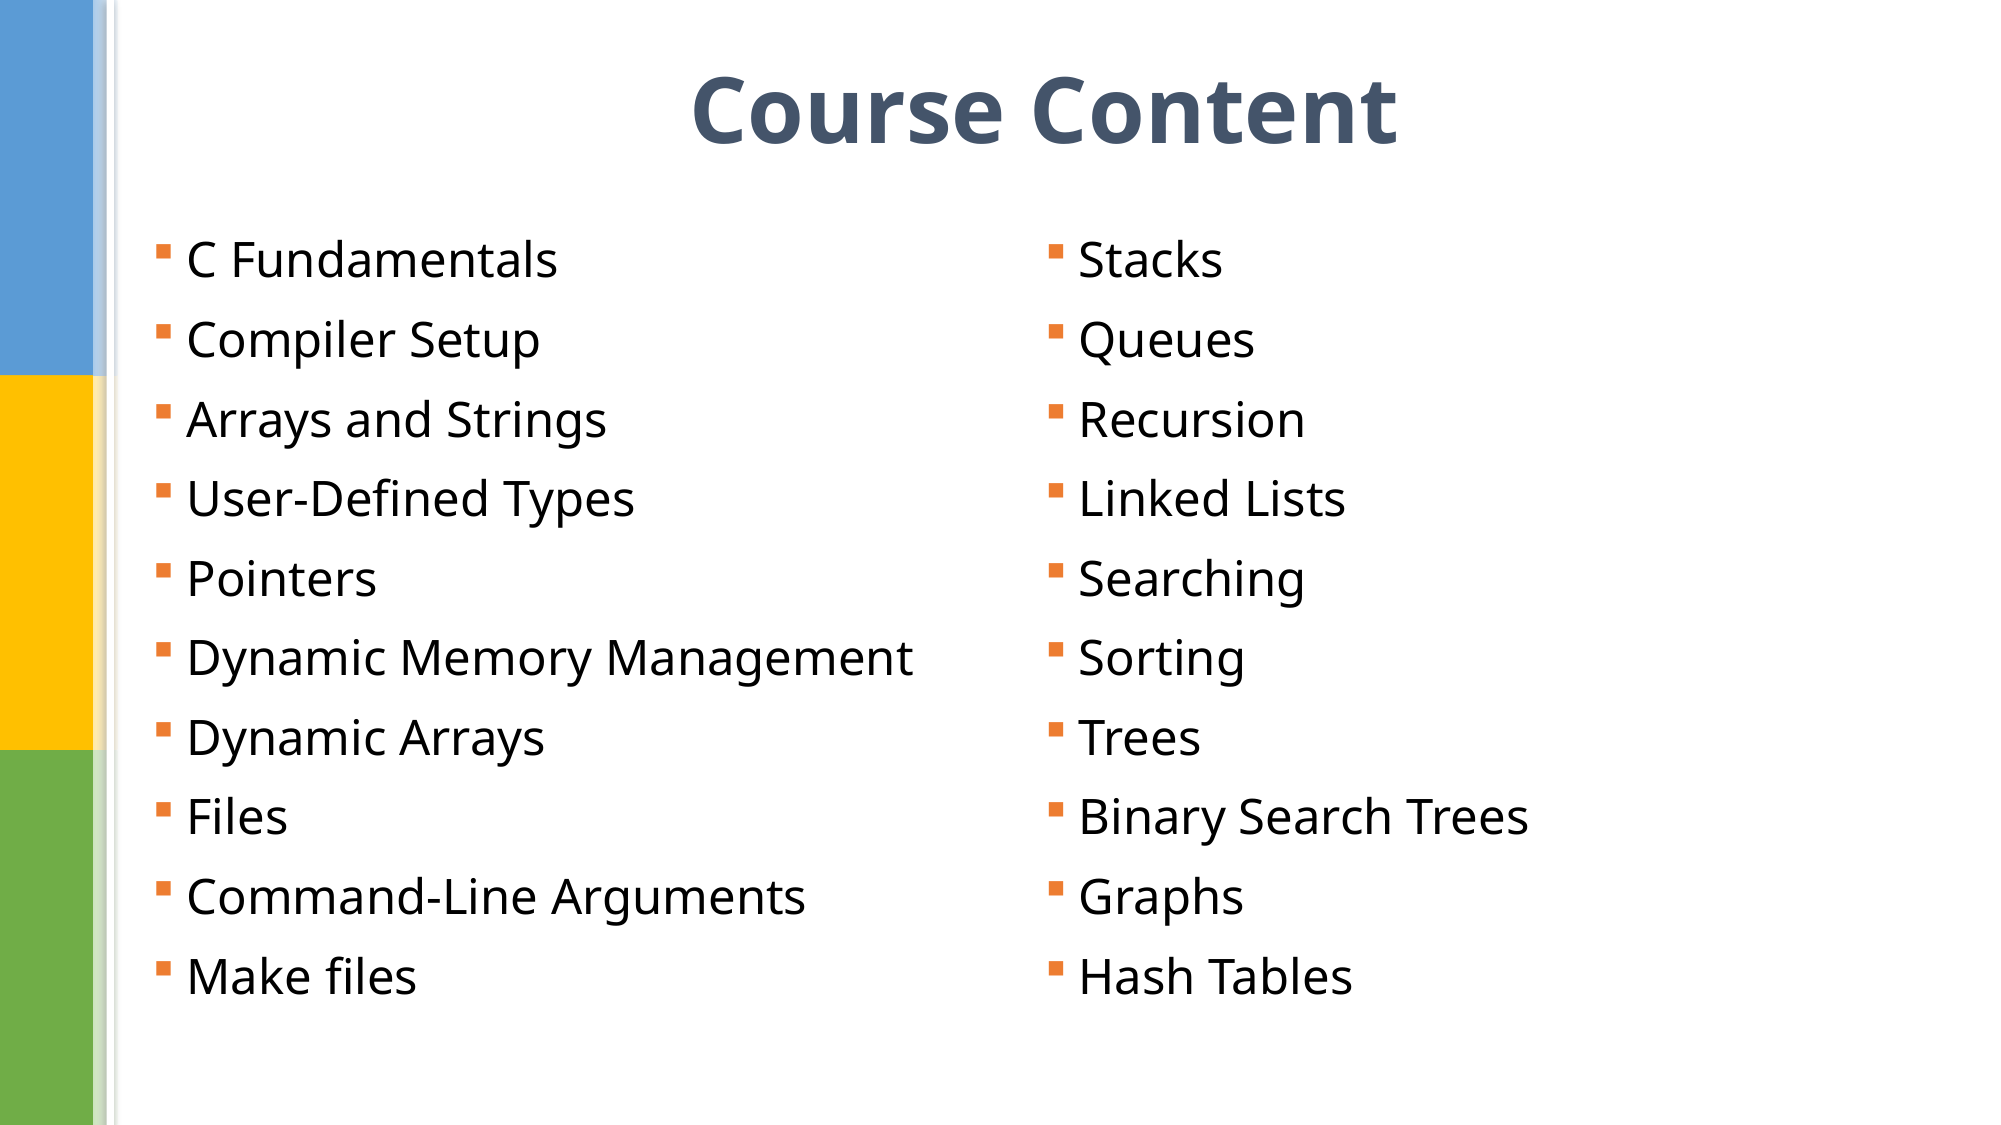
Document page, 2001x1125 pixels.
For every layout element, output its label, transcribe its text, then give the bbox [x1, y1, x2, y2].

list C Fundamentals Compiler Setup Arrays and Strings User-Defined Types Pointers Dynamic Memory Management Dynamic Arrays Files Command-Line Arguments Make files Stacks Queues Recursion Linked Lists Searching Sorting Trees Binary Search Trees Graphs Hash Tables [137, 221, 1953, 1014]
title Course Content [137, 25, 1953, 190]
